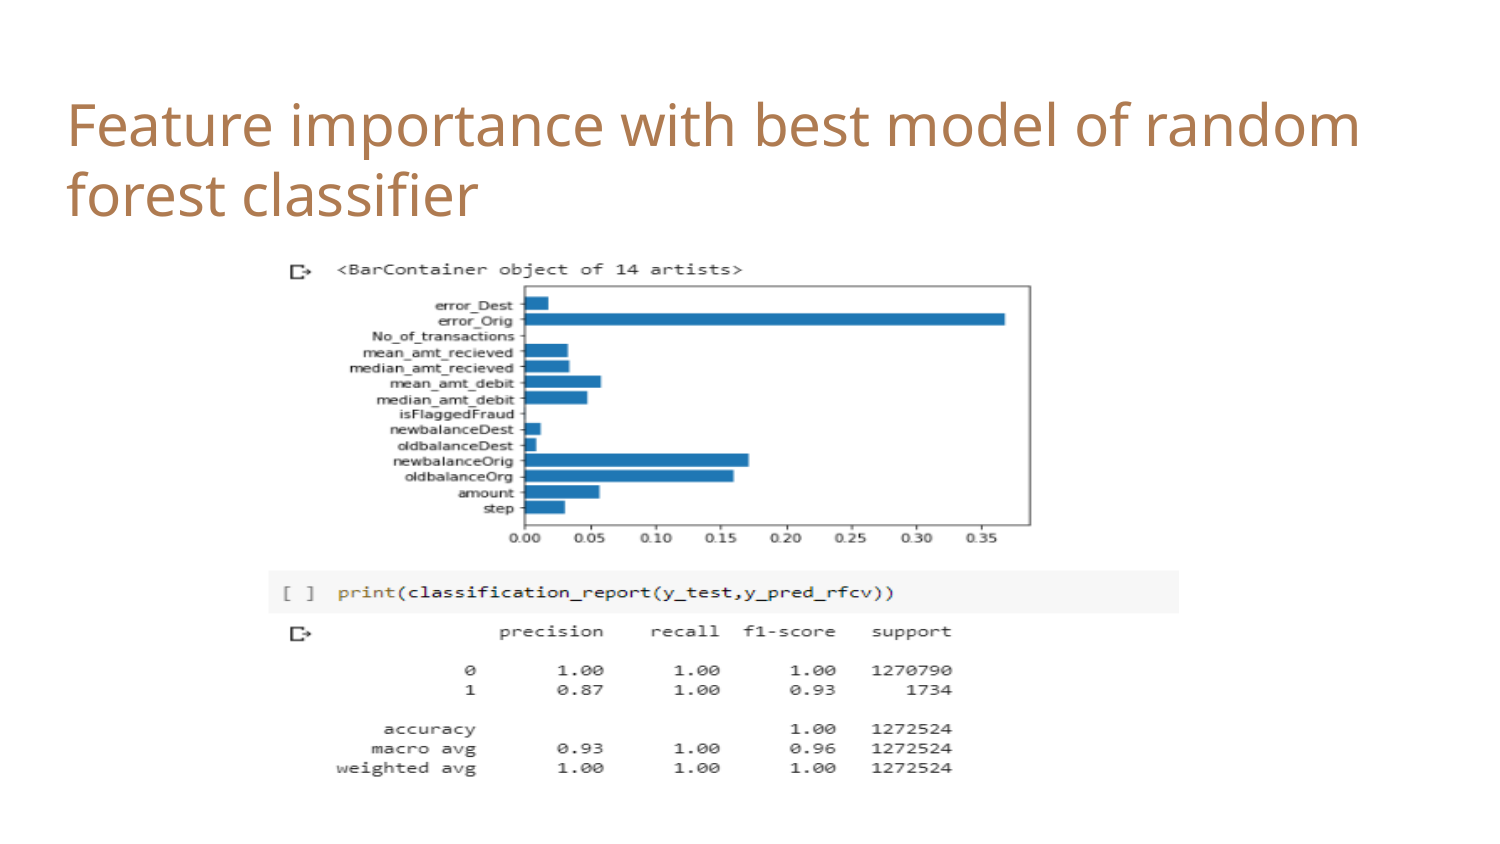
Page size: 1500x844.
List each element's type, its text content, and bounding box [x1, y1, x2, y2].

title Feature importance with best model of random forest classifier [51, 72, 1449, 167]
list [238, 256, 1180, 793]
